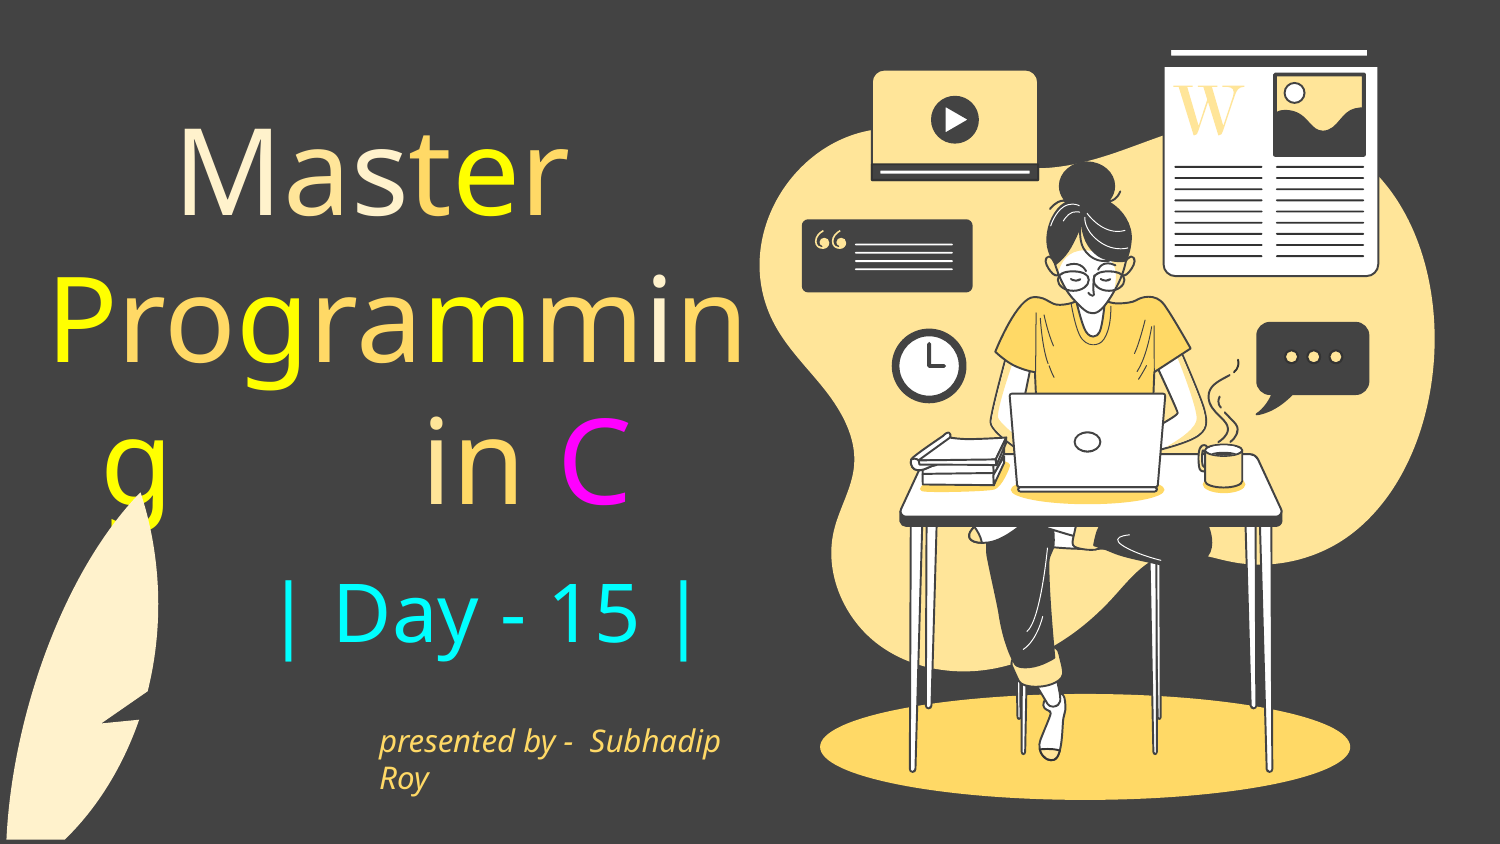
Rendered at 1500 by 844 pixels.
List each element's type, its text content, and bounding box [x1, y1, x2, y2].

text_box Master [69, 79, 706, 255]
text_box [6, 492, 159, 840]
text_box | Day - 15 | [251, 546, 721, 675]
text_box Programming in C [27, 228, 721, 544]
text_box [726, 40, 1438, 801]
subtitle presented by - Subhadip Roy [379, 721, 721, 799]
